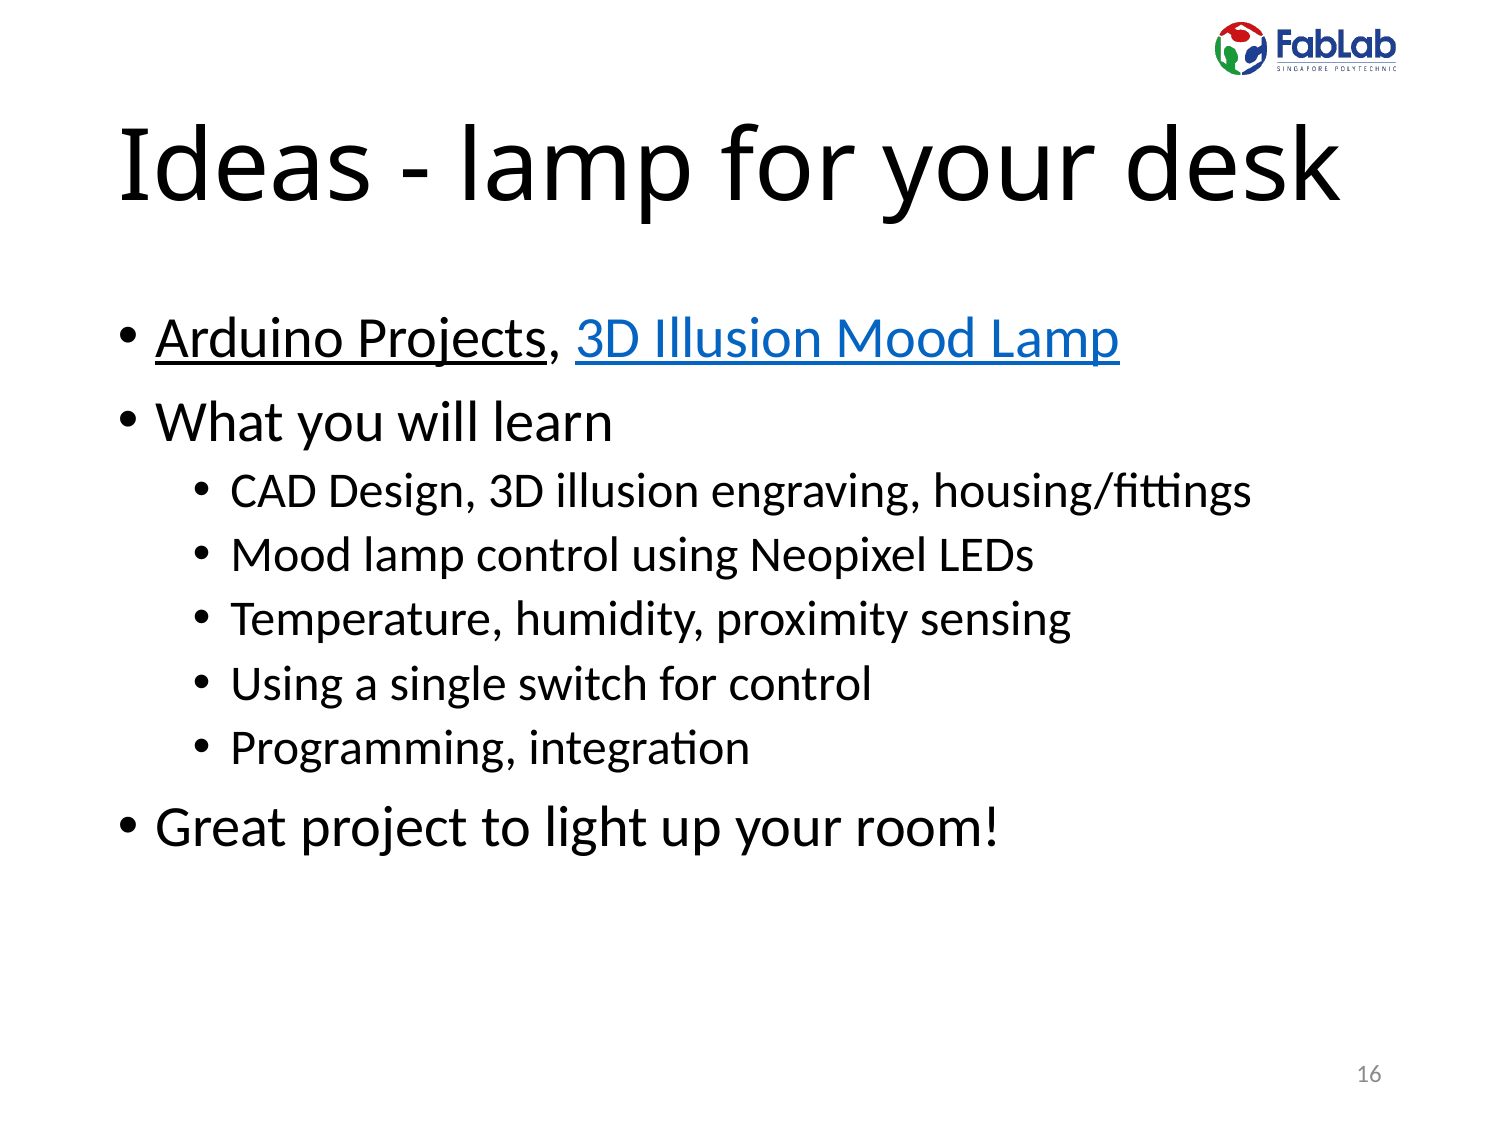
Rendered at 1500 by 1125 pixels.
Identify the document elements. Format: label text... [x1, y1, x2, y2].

slide_number 16 [1059, 1042, 1397, 1103]
picture [1215, 22, 1396, 59]
title Ideas - lamp for your desk [103, 59, 1397, 278]
list Arduino Projects, 3D Illusion Mood Lamp What you will learn CAD Design, 3D illusion engraving, housing/fittings Mood lamp control using Neopixel LEDs Temperature, humidity, proximity sensing Using a single switch for control Programming, integration Great project to light up your room! [103, 299, 1397, 1014]
